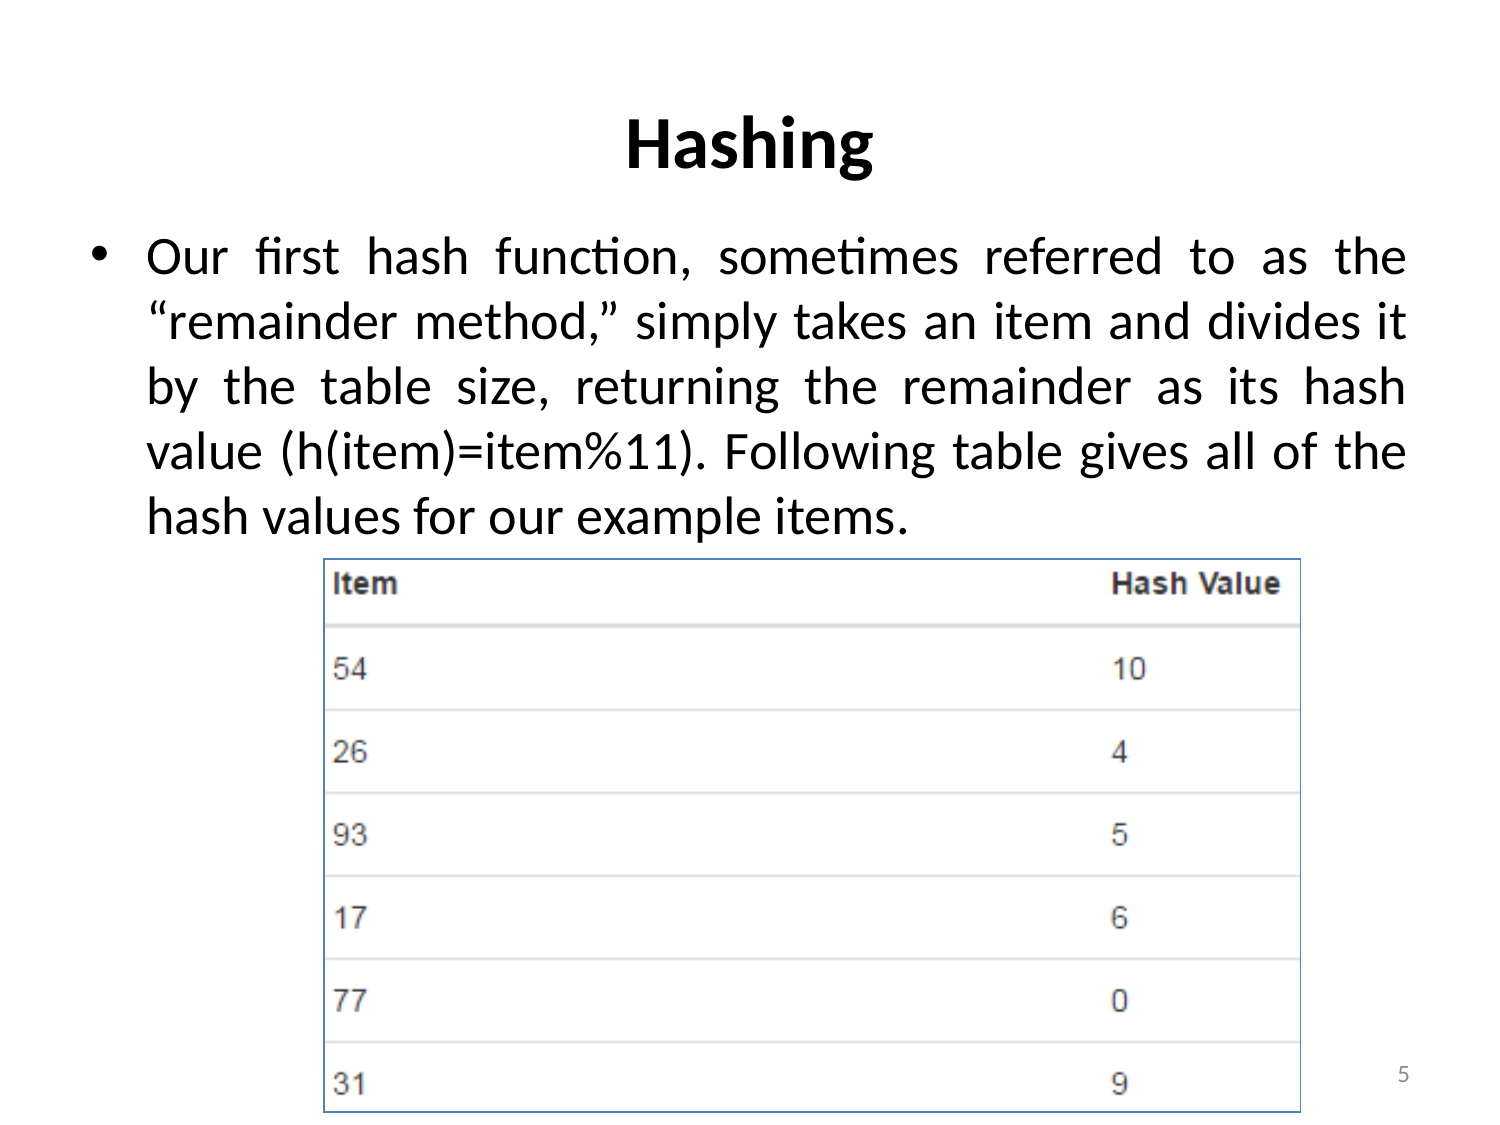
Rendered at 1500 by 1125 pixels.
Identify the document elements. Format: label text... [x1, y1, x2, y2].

title Hashing [75, 45, 1425, 212]
list Our first hash function, sometimes referred to as the “remainder method,” simply takes an item and divides it by the table size, returning the remainder as its hash value (h(item)=item%11). Following table gives all of the hash values for our example items. [75, 212, 1425, 1005]
picture [324, 559, 1301, 1112]
slide_number 5 [1304, 1042, 1425, 1103]
